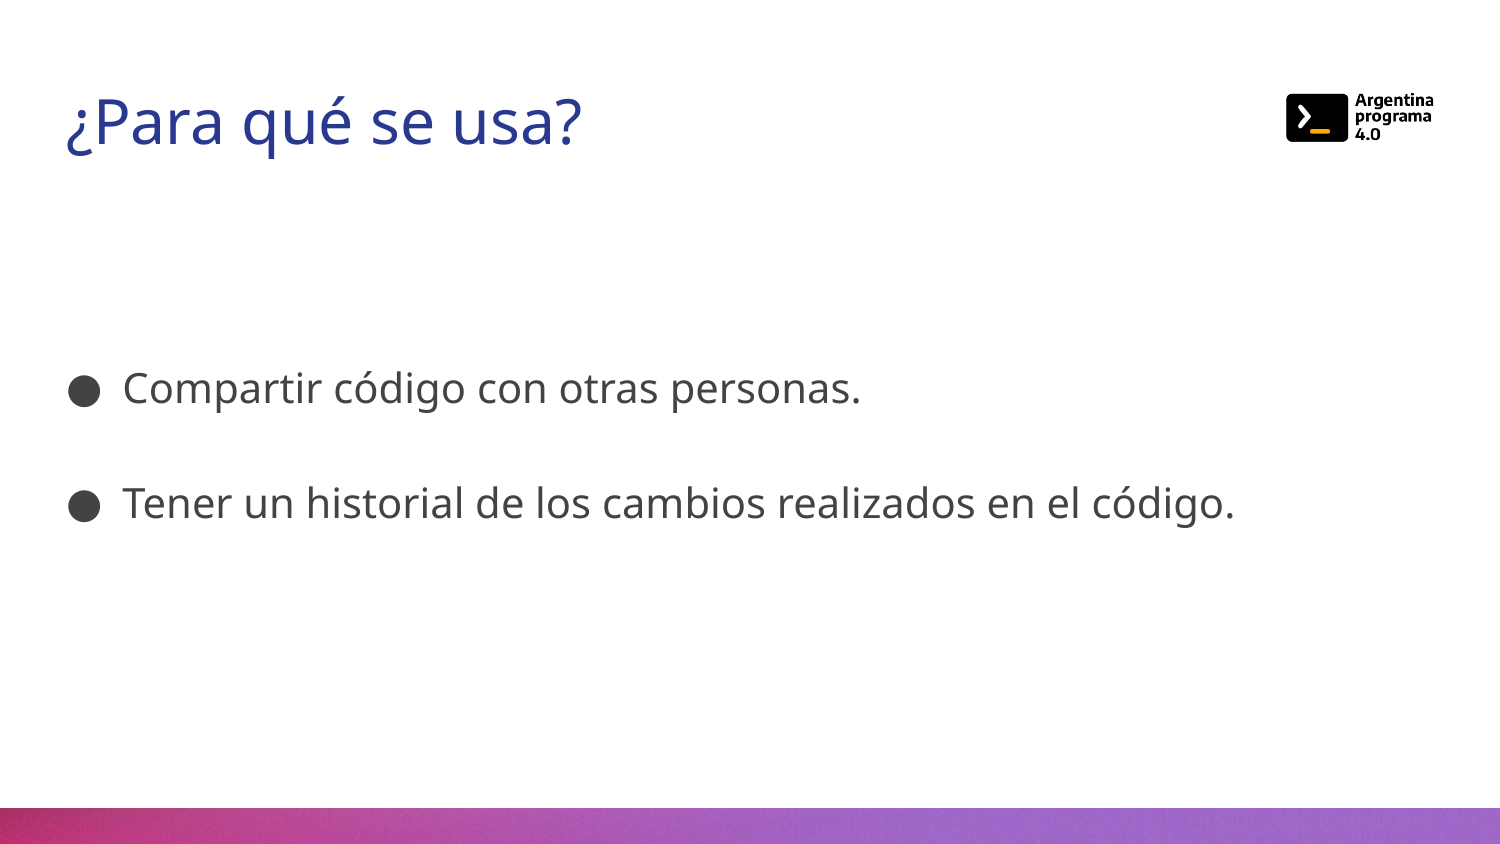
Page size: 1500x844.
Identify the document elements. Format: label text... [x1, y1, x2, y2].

picture [1284, 91, 1436, 144]
picture [0, 808, 1500, 844]
list Compartir código con otras personas. Tener un historial de los cambios realizados en el código. [51, 201, 1449, 794]
title ¿Para qué se usa? [51, 67, 1224, 167]
